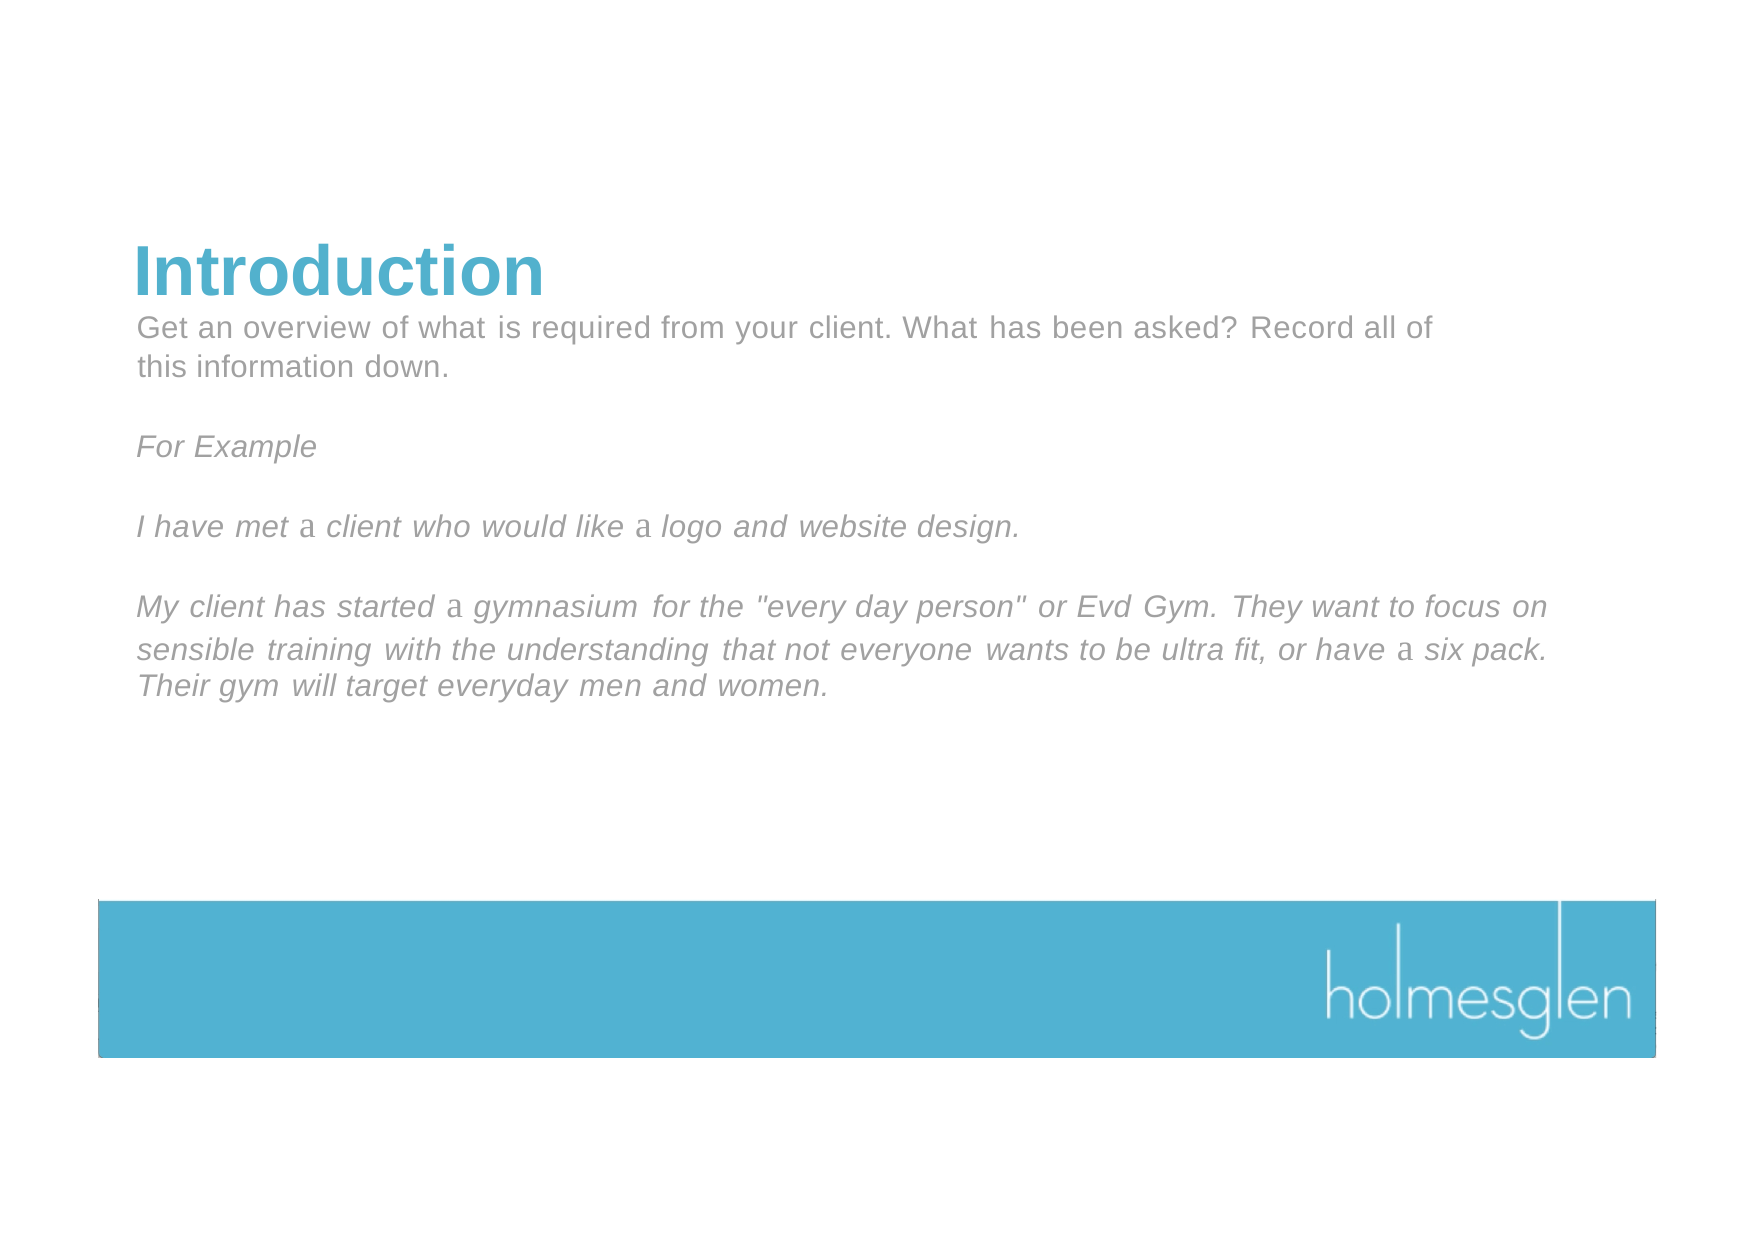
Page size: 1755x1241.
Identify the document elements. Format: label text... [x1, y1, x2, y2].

text_box [97, 899, 1657, 1058]
title Introduction [129, 225, 1625, 433]
text_box Get an overview of what is required from your client. What has been asked? Record all of this information down. For Example I have met a client who would like a logo and website design. My client has started a gymnasium for the "every day person" or Evd Gym. They want to focus on sensible training with the understanding that not everyone wants to be ultra fit, or have a six pack. Their gym will target everyday men and women. [134, 305, 1550, 704]
